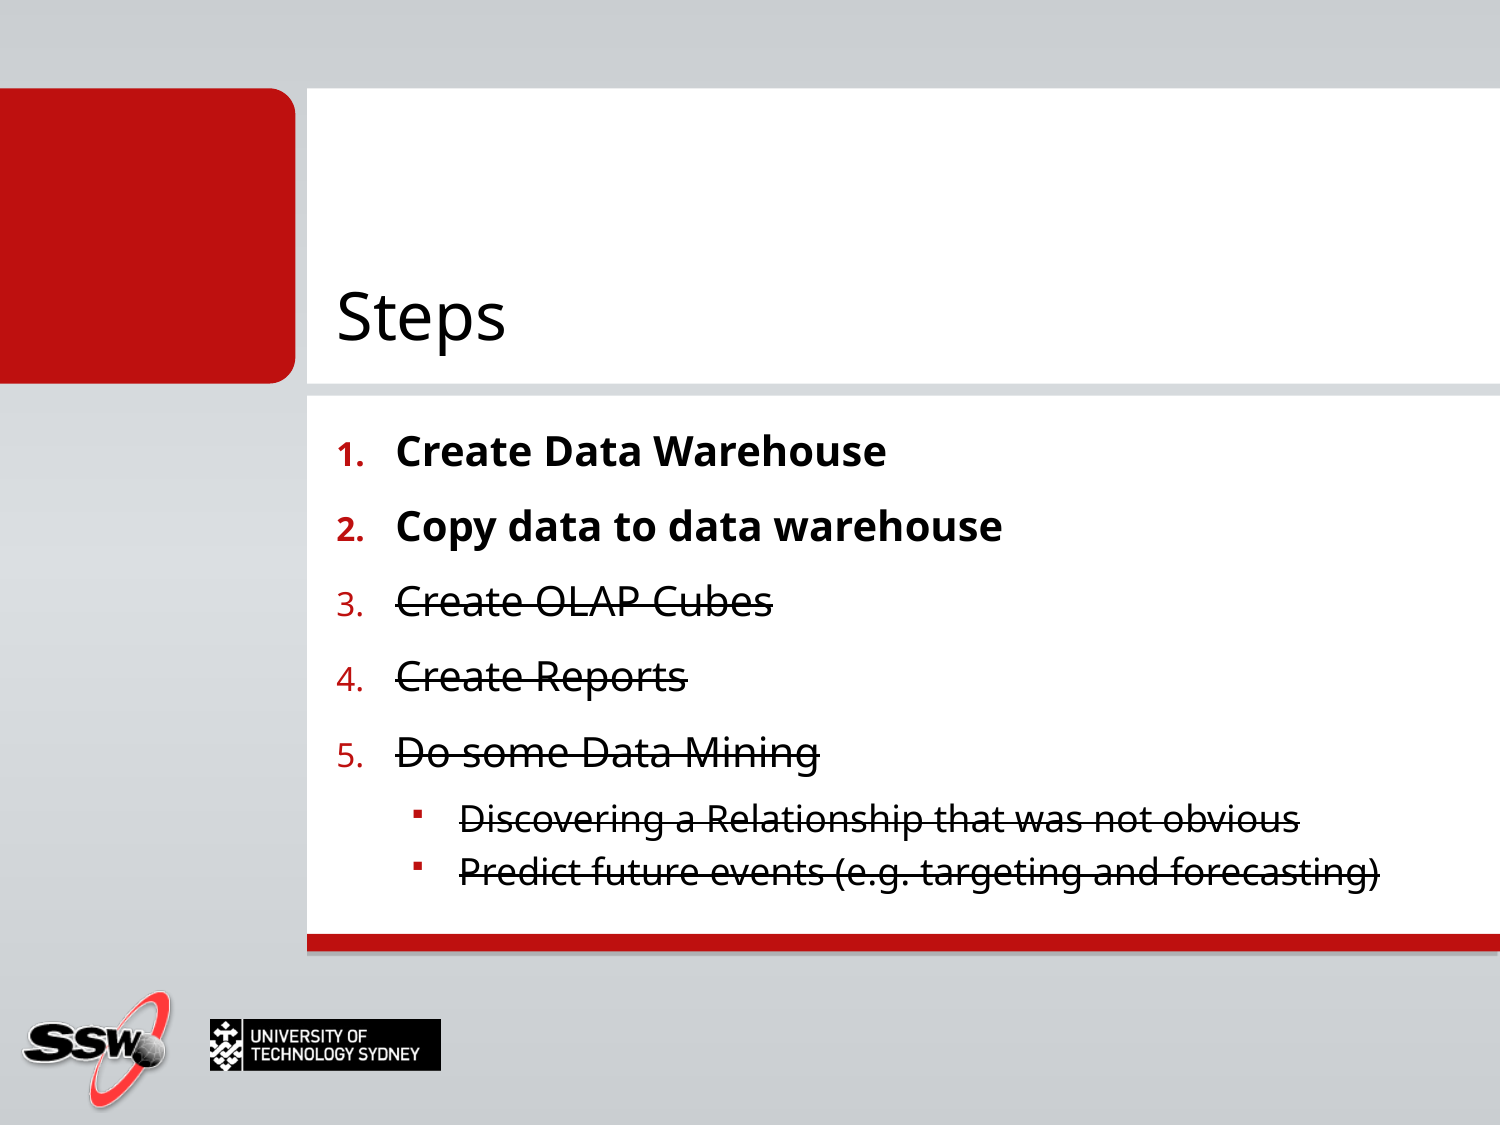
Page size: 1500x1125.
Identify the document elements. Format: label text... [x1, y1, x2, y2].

picture [210, 1019, 441, 1071]
list Create Data Warehouse Copy data to data warehouse Create OLAP Cubes Create Reports Do some Data Mining Discovering a Relationship that was not obvious Predict future events (e.g. targeting and forecasting) [306, 395, 1500, 934]
title Steps [306, 88, 1500, 384]
picture [14, 986, 178, 1113]
